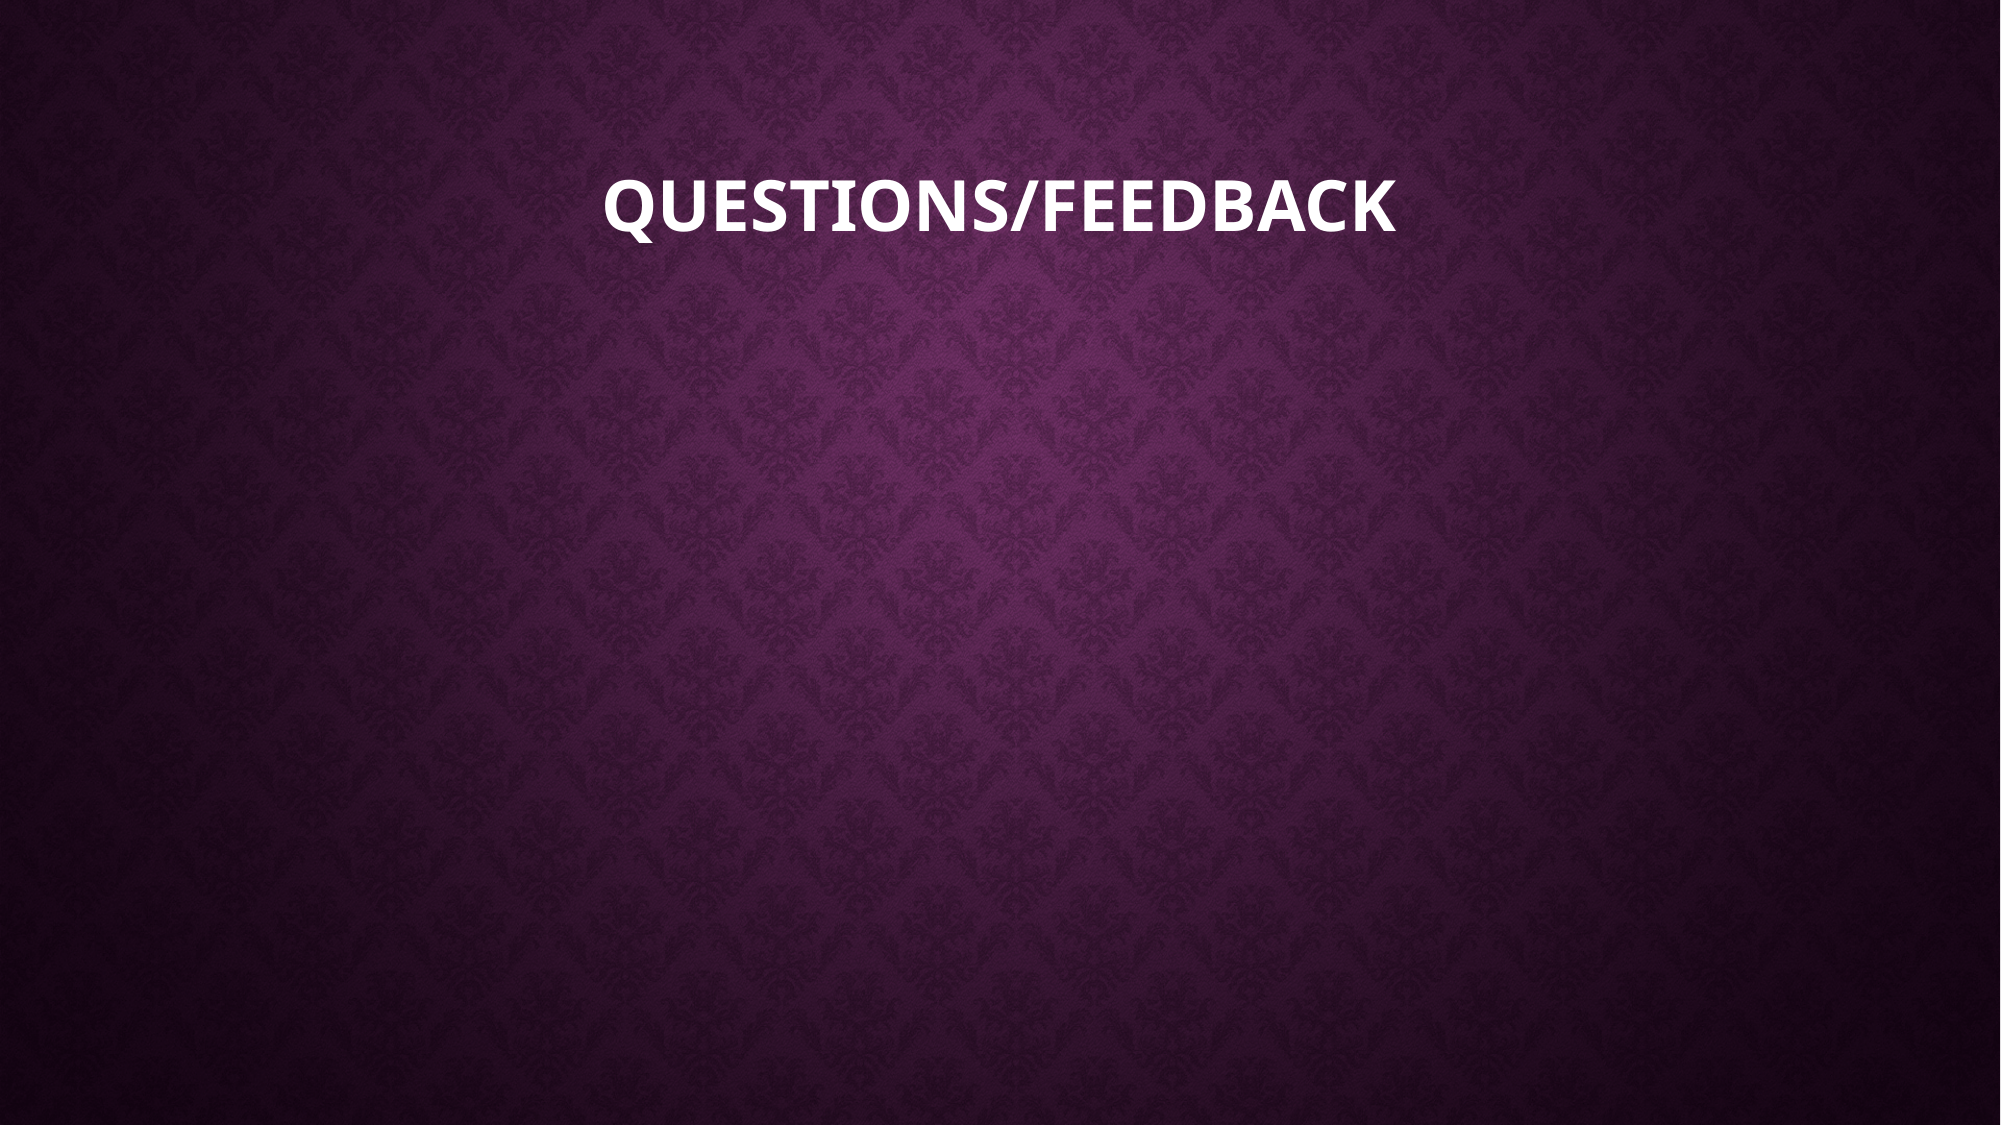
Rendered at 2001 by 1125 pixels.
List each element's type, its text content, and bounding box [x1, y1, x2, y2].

title Questions/feedback [149, 99, 1849, 318]
